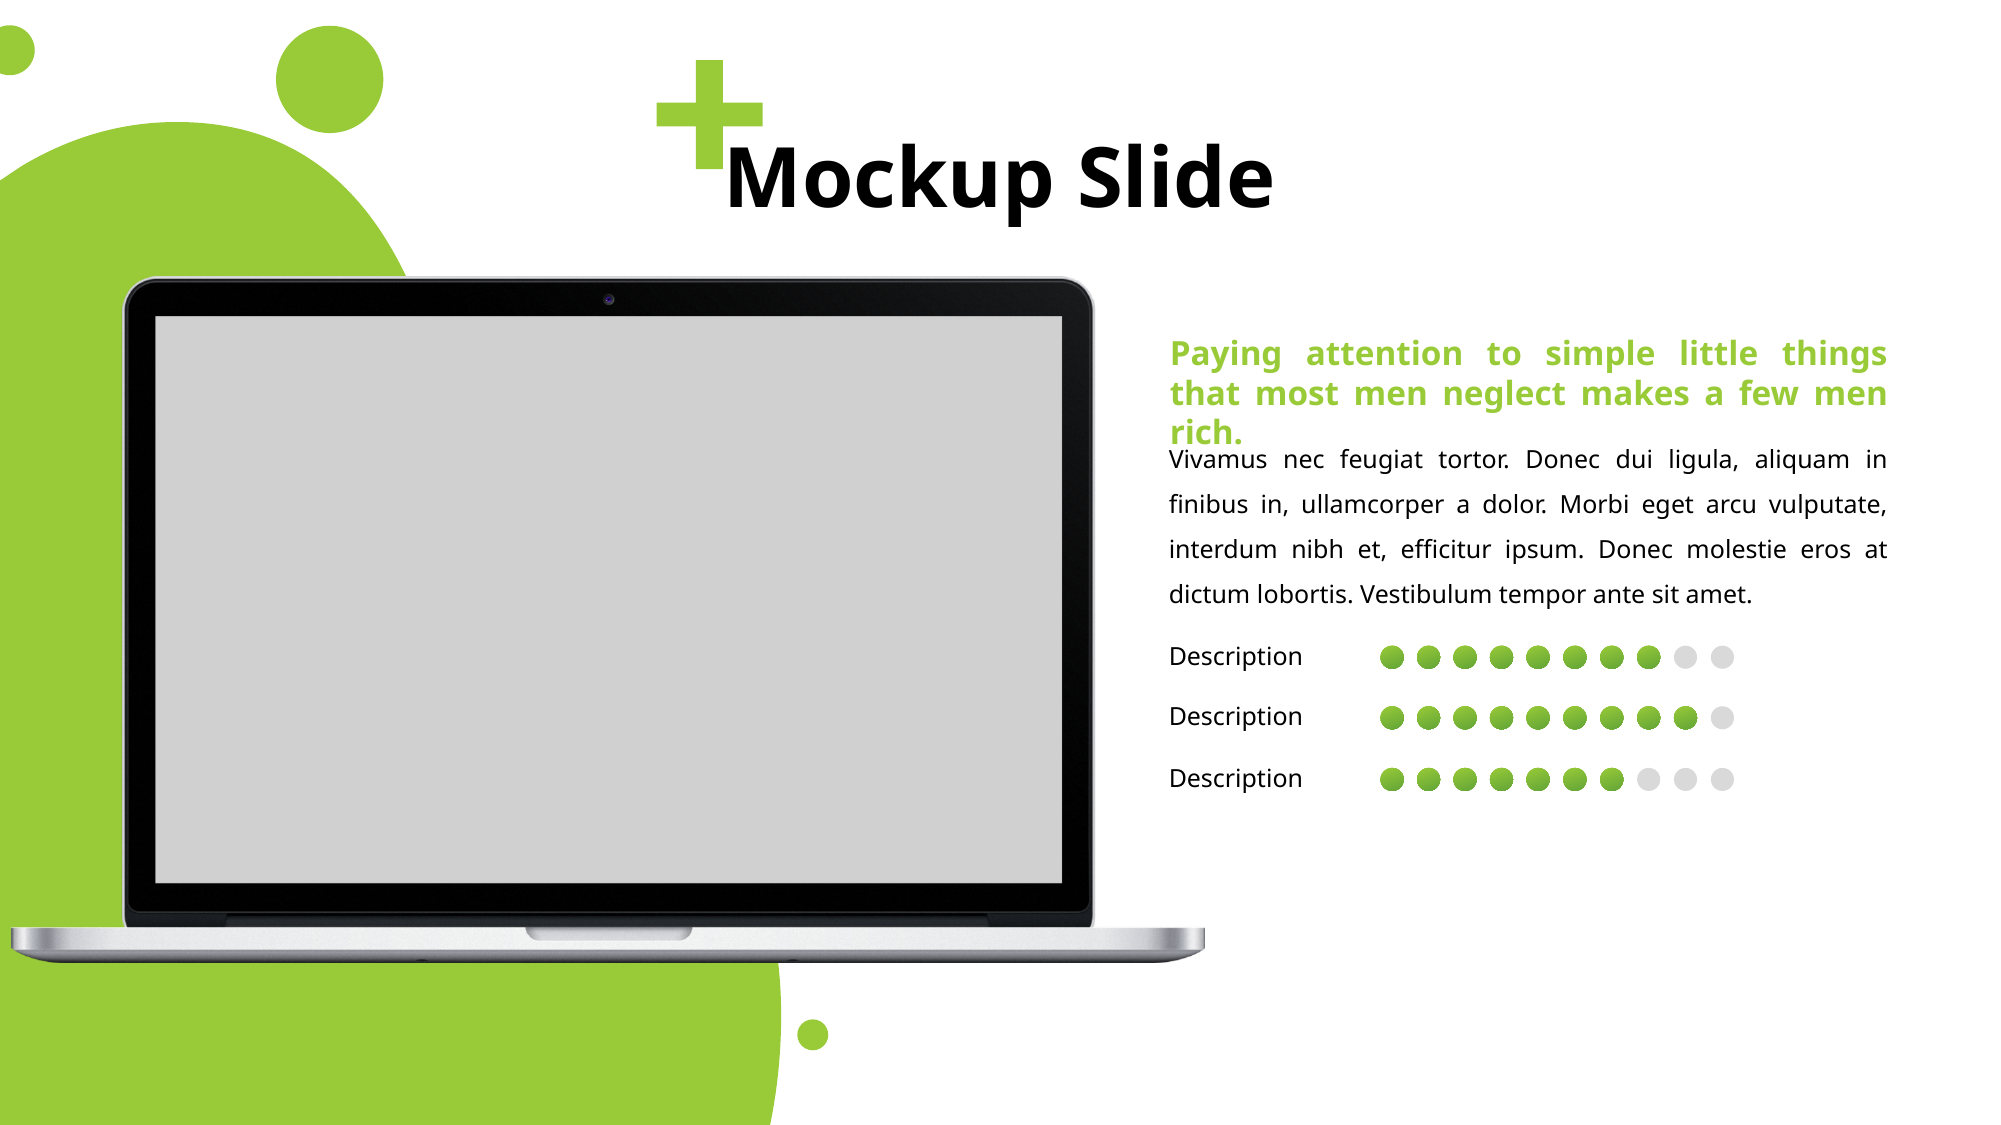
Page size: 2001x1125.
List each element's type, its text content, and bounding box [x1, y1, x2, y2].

text_box [0, 120, 783, 1125]
text_box [1415, 705, 1442, 731]
text_box [1488, 766, 1515, 793]
text_box [1672, 705, 1699, 731]
text_box Paying attention to simple little things that most men neglect makes a few men rich. [1205, 324, 1904, 459]
text_box [1672, 766, 1699, 793]
text_box Vivamus nec feugiat tortor. Donec dui ligula, aliquam in finibus in, ullamcorper a dolor. Morbi eget arcu vulputate, interdum nibh et, efficitur ipsum. Donec molestie eros at dictum lobortis. Vestibulum tempor ante sit amet. [1205, 459, 1904, 616]
picture [11, 276, 1205, 963]
text_box [695, 60, 723, 71]
text_box [1525, 766, 1551, 793]
text_box [1452, 766, 1478, 793]
text_box [1562, 766, 1588, 793]
text_box [1452, 644, 1478, 670]
text_box Description [1205, 633, 1354, 678]
text_box [1636, 644, 1662, 670]
text_box [1525, 705, 1551, 731]
text_box [1636, 705, 1662, 731]
text_box [1709, 766, 1736, 793]
text_box [0, 24, 36, 77]
text_box Description [1205, 755, 1354, 800]
title Mockup Slide [618, 71, 1382, 289]
text_box [1562, 705, 1588, 731]
text_box [1415, 766, 1442, 793]
text_box [1709, 644, 1736, 670]
text_box [274, 24, 385, 135]
text_box [1562, 644, 1588, 670]
text_box [796, 1018, 830, 1052]
text_box Description [1205, 693, 1354, 739]
text_box [1599, 766, 1625, 793]
text_box [1636, 766, 1662, 793]
text_box [1379, 705, 1405, 731]
text_box [1415, 644, 1442, 670]
text_box [1488, 705, 1515, 731]
text_box [1379, 766, 1405, 793]
text_box [1525, 644, 1551, 670]
text_box [1599, 705, 1625, 731]
text_box [1672, 644, 1699, 670]
text_box [1599, 644, 1625, 670]
text_box [1709, 705, 1736, 731]
text_box [1488, 644, 1515, 670]
text_box [1452, 705, 1478, 731]
text_box [1379, 644, 1405, 670]
